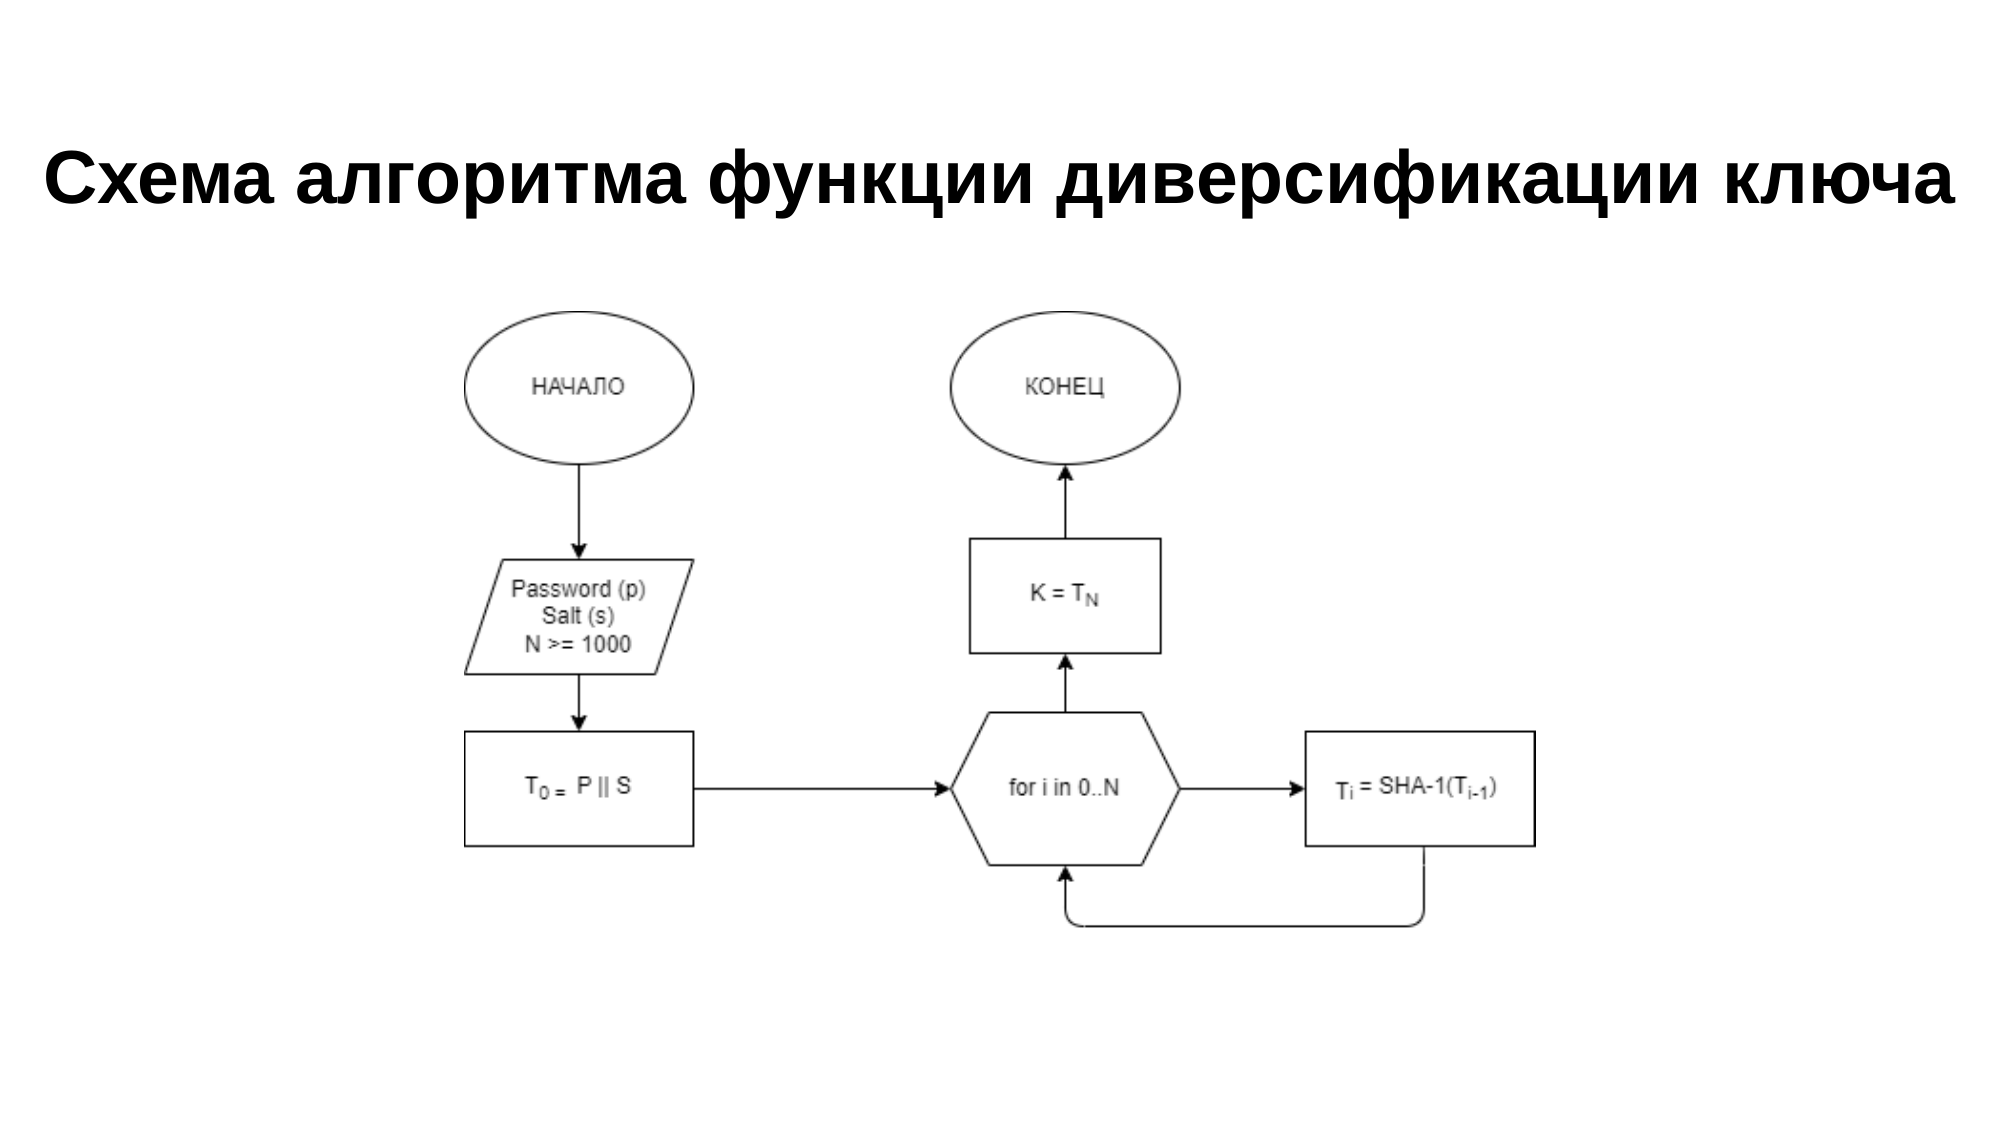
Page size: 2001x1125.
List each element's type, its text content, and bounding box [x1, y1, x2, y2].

title Схема алгоритма функции диверсификации ключа [0, 95, 2000, 264]
picture [464, 311, 1536, 943]
